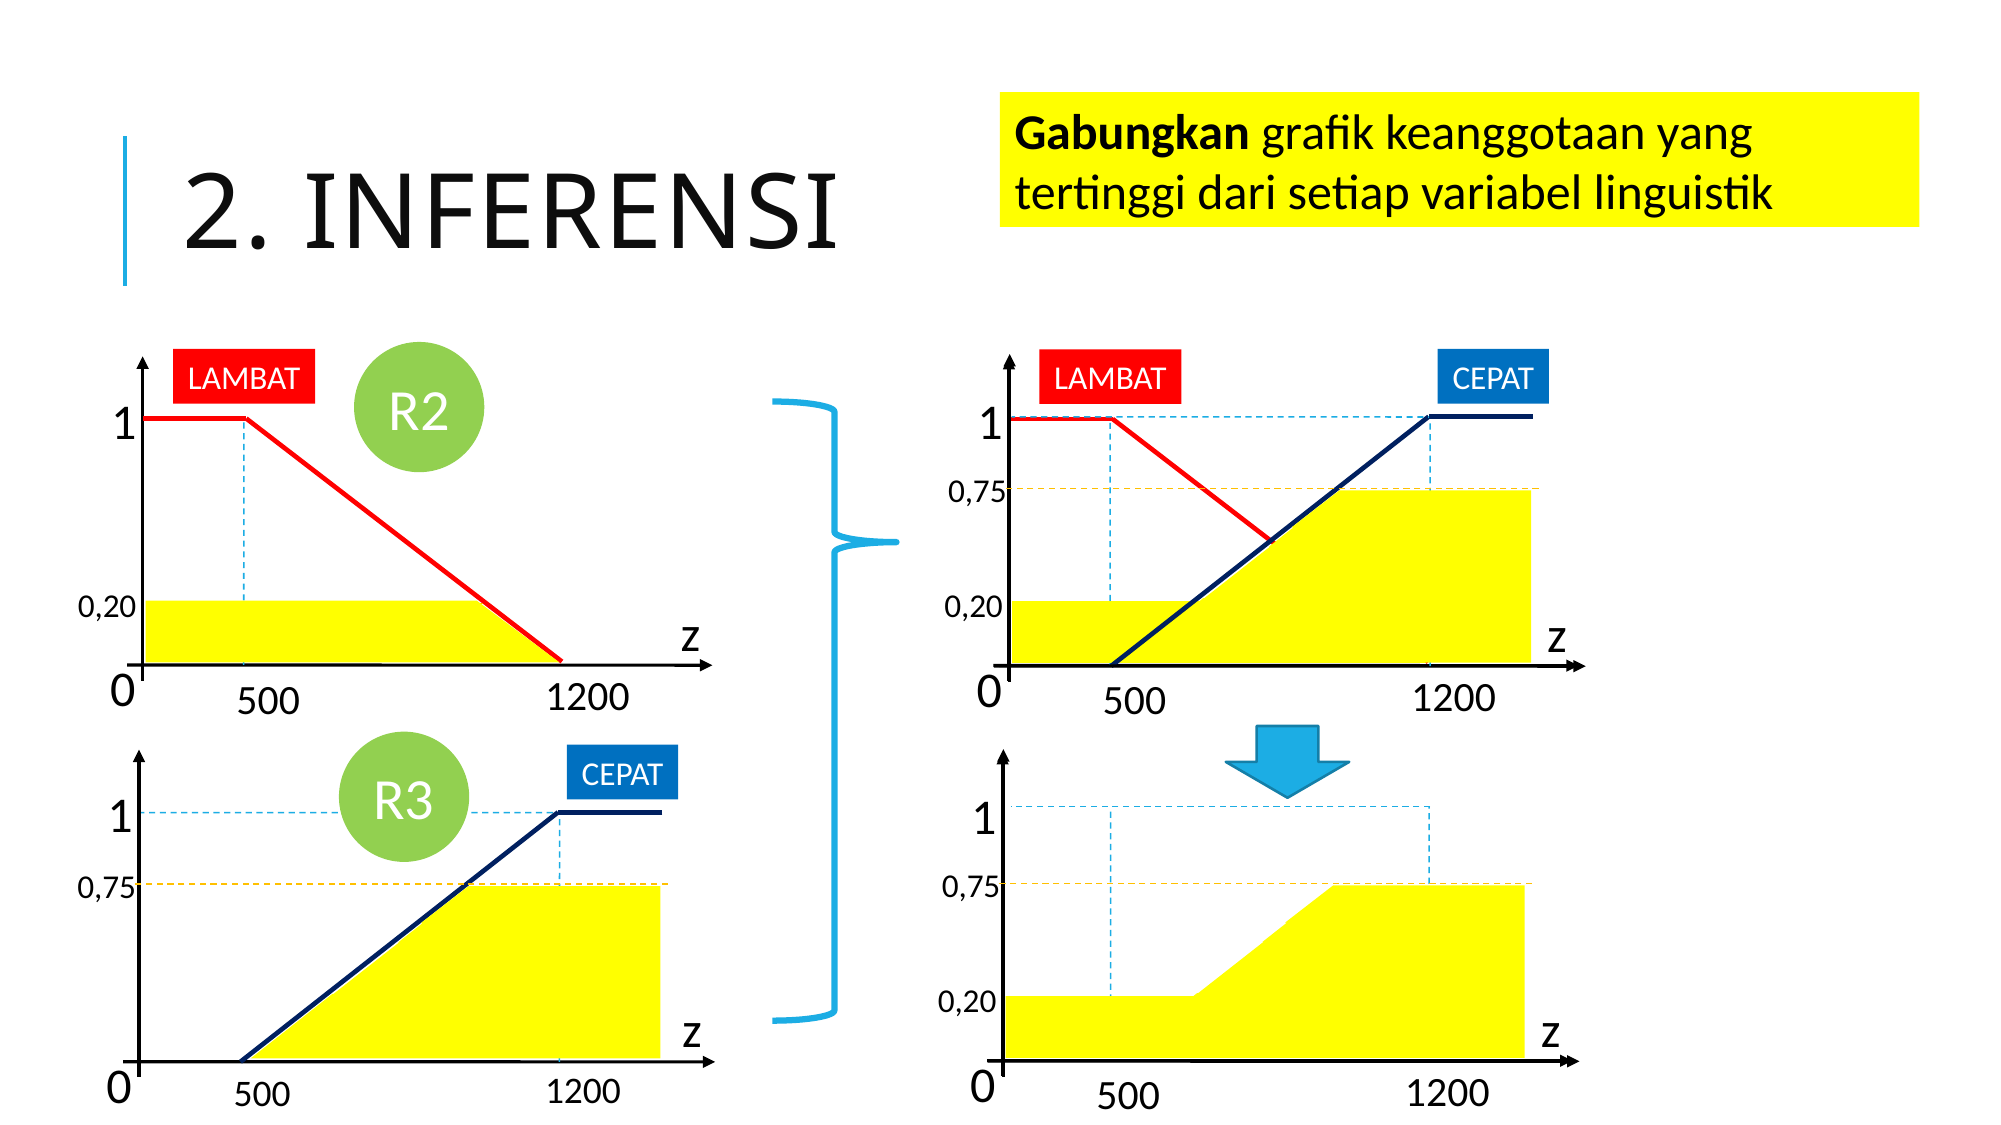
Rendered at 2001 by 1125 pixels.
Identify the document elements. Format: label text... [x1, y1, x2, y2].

text_box [772, 400, 898, 1022]
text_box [934, 348, 1586, 682]
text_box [930, 687, 1583, 724]
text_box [63, 744, 717, 1120]
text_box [64, 348, 717, 730]
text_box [924, 725, 1580, 1125]
text_box Gabungkan grafik keanggotaan yang tertinggi dari setiap variabel linguistik [999, 92, 1920, 227]
title 2. INFERENSI [168, 96, 1763, 342]
